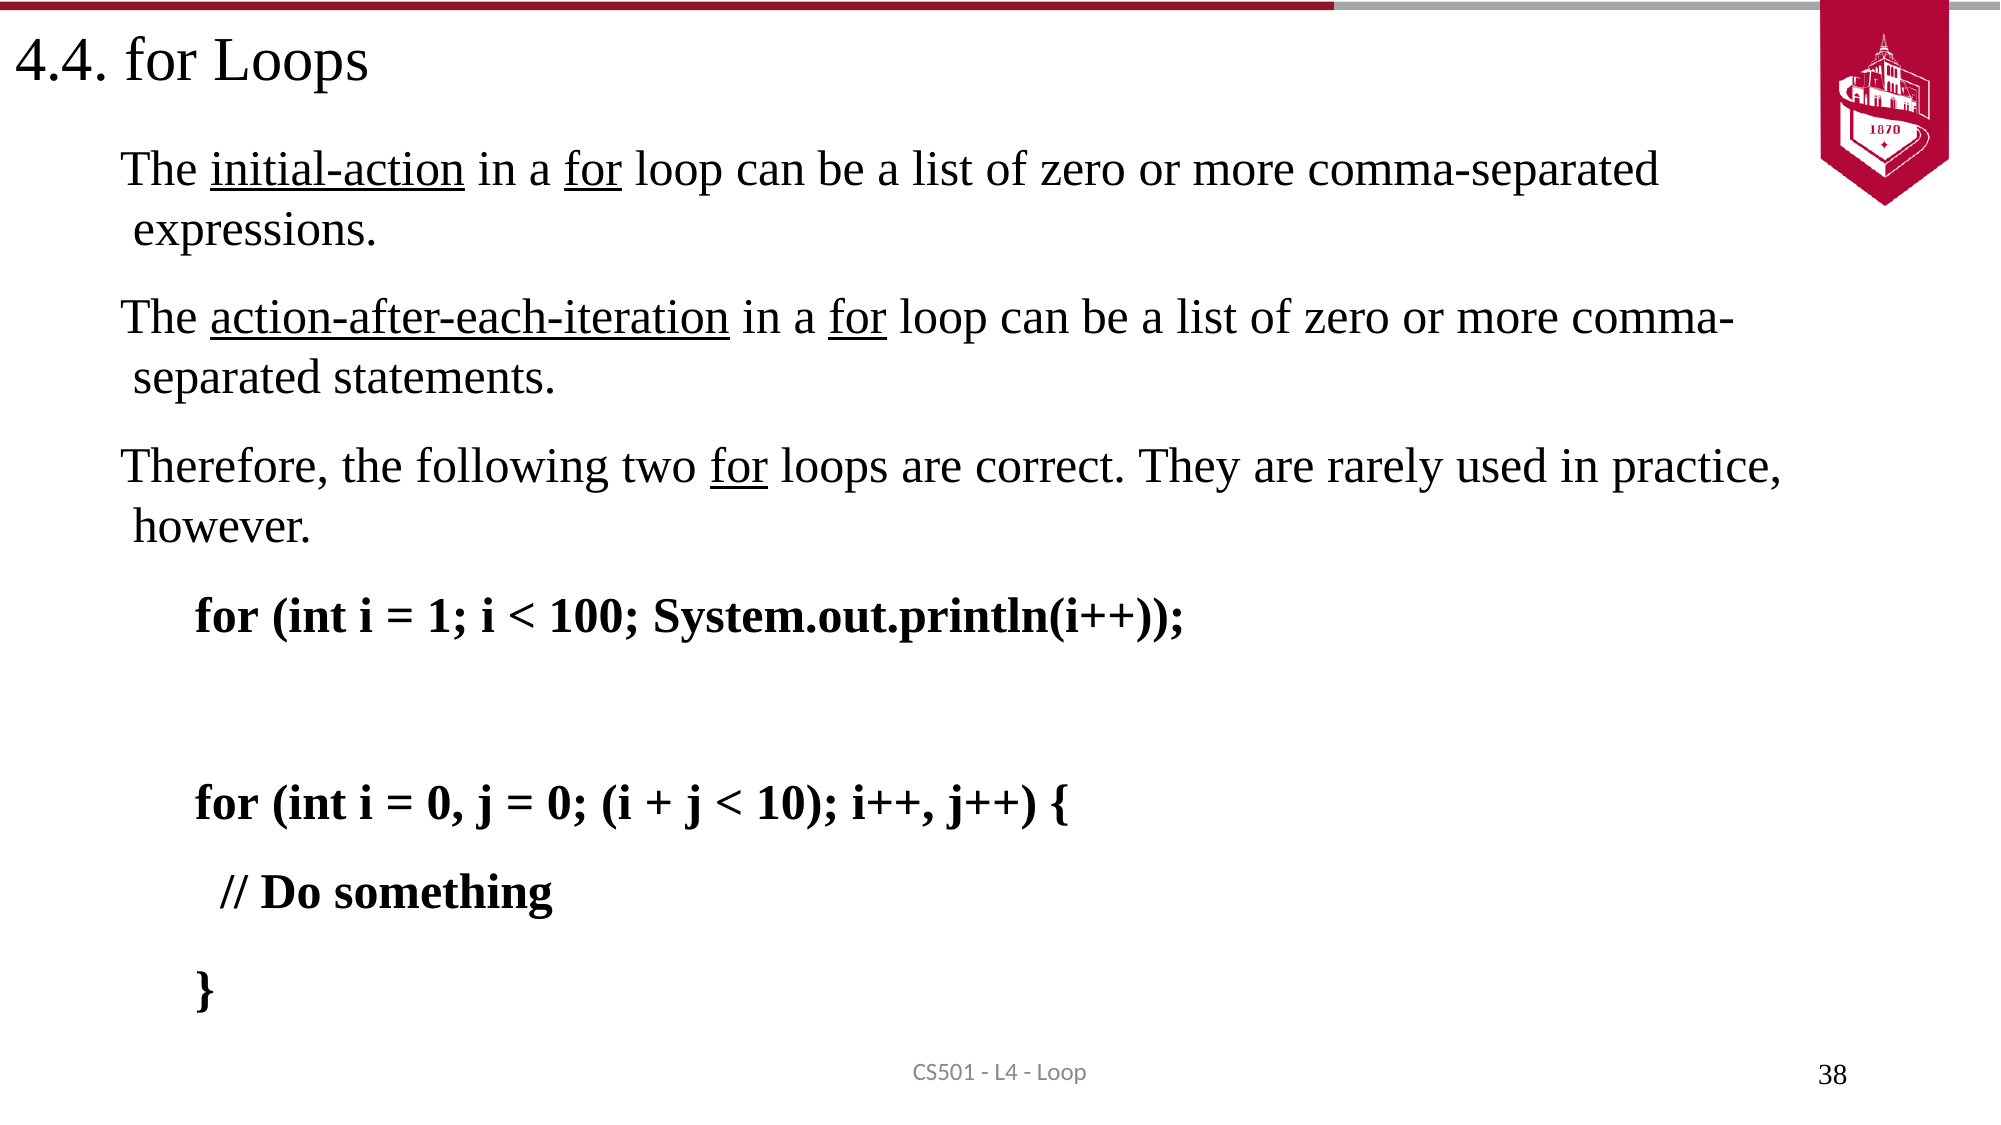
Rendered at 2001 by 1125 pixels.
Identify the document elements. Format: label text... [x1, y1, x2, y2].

slide_number 38 [1811, 1056, 1856, 1125]
footer CS501 - L4 - Loop [910, 1054, 1090, 1125]
text_box The initial-action in a for loop can be a list of zero or more comma-separated expressions. The action-after-each-iteration in a for loop can be a list of zero or more comma- separated statements. Therefore, the following two for loops are correct. They are rarely used in practice, however. for (int i = 1; i < 100; System.out.println(i++)); for (int i = 0, j = 0; (i + j < 10); i++, j++) { // Do something } [118, 217, 1783, 1017]
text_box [0, 0, 2000, 206]
